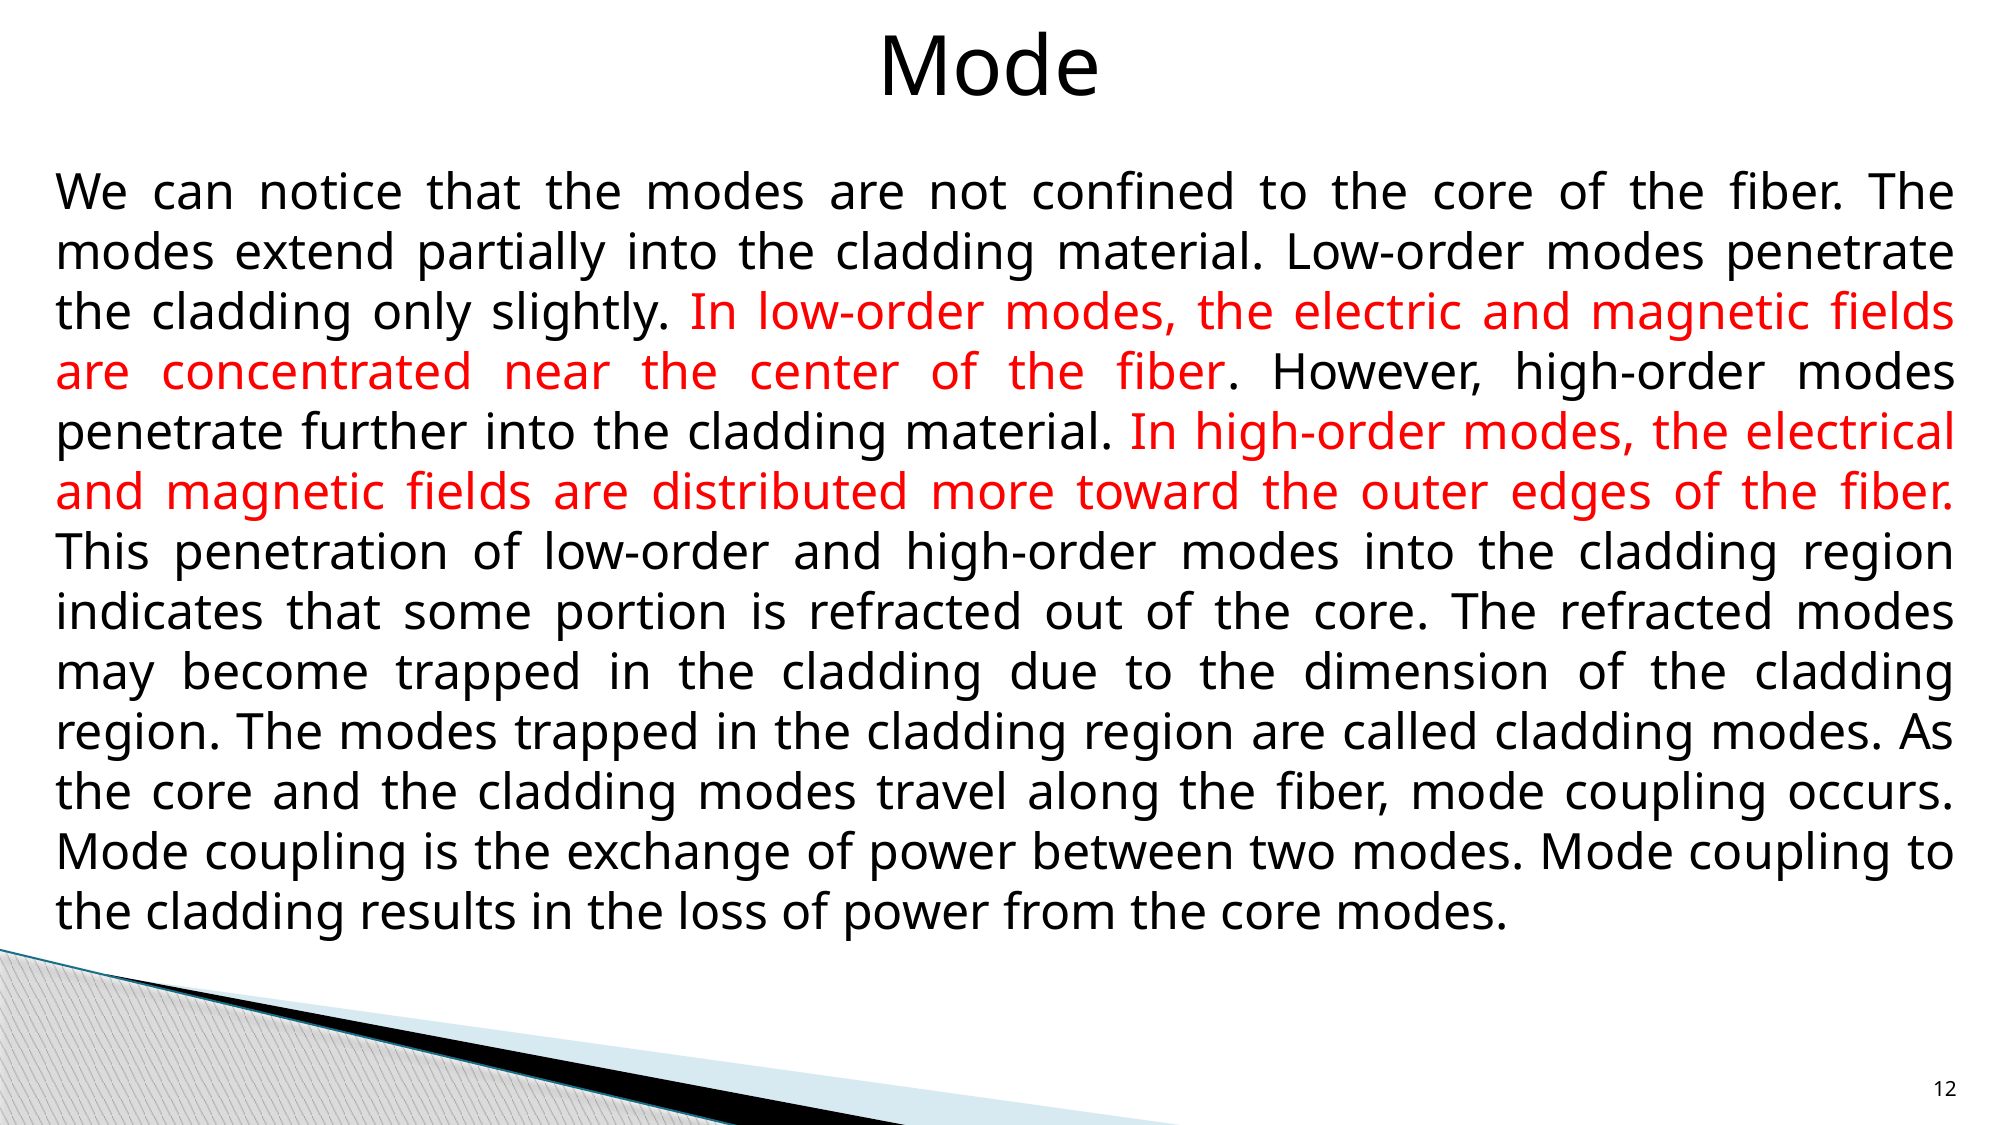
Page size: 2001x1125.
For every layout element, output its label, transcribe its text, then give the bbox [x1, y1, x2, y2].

text_box Mode [142, 4, 1836, 120]
text_box We can notice that the modes are not confined to the core of the fiber. The modes extend partially into the cladding material. Low-order modes penetrate the cladding only slightly. In low-order modes, the electric and magnetic fields are concentrated near the center of the fiber. However, high-order modes penetrate further into the cladding material. In high-order modes, the electrical and magnetic fields are distributed more toward the outer edges of the fiber. This penetration of low-order and high-order modes into the cladding region indicates that some portion is refracted out of the core. The refracted modes may become trapped in the cladding due to the dimension of the cladding region. The modes trapped in the cladding region are called cladding modes. As the core and the cladding modes travel along the fiber, mode coupling occurs. Mode coupling is the exchange of power between two modes. Mode coupling to the cladding results in the loss of power from the core modes. [40, 152, 1972, 947]
slide_number 12 [1891, 1051, 1972, 1112]
